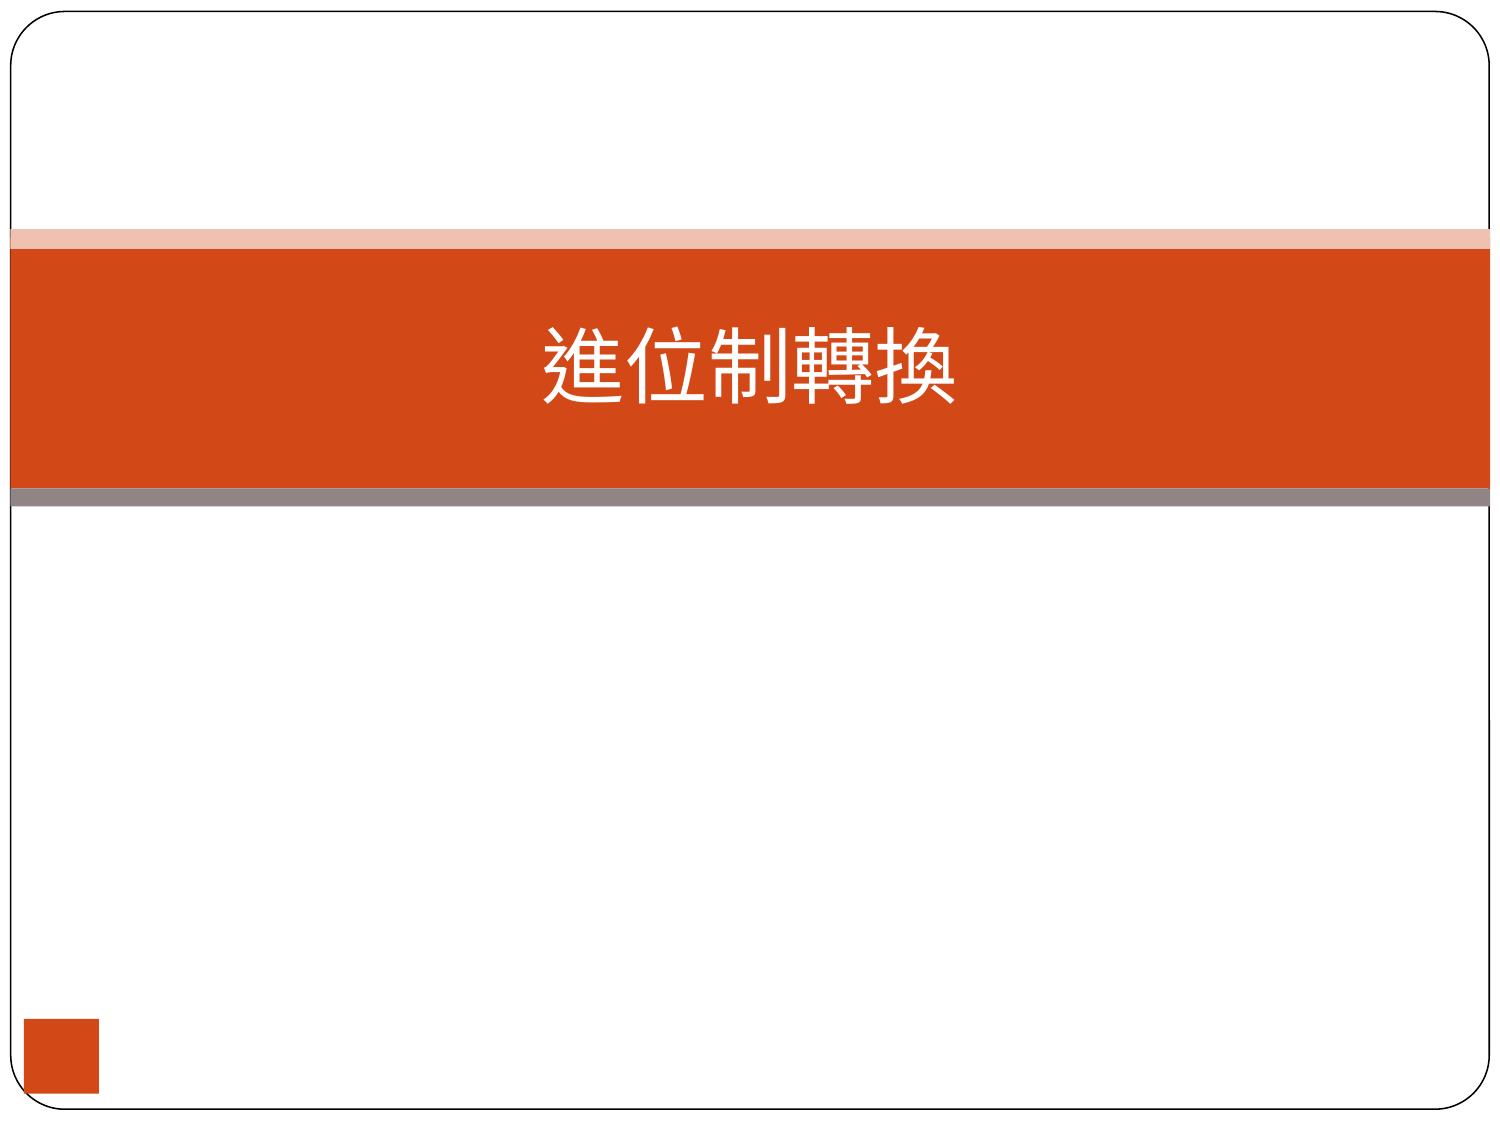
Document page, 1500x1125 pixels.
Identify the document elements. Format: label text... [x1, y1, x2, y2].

title 進位制轉換 [75, 247, 1425, 489]
slide_number [23, 1018, 99, 1094]
